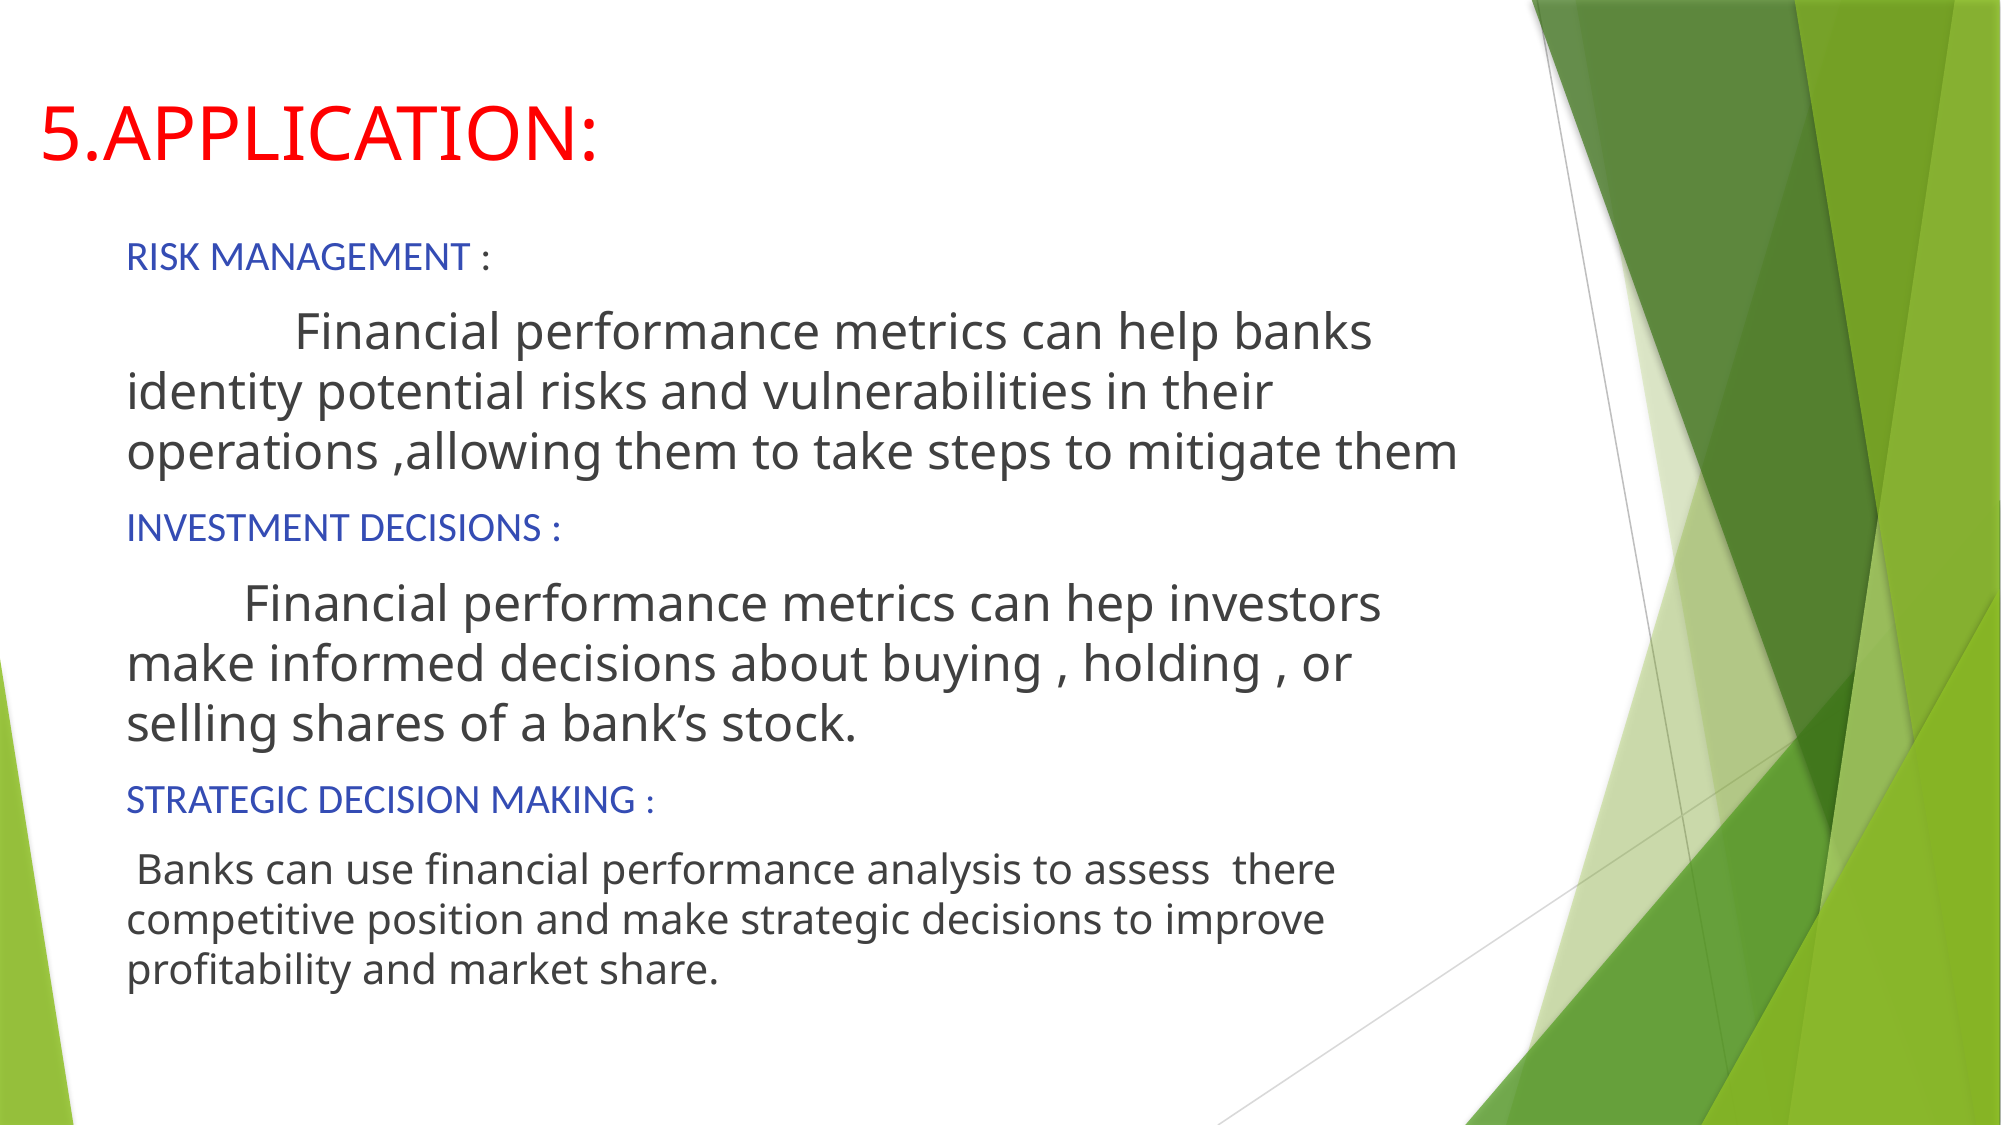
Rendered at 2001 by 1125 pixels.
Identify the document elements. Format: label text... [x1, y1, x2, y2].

title 5.APPLICATION: [0, 78, 1235, 221]
list RISK MANAGEMENT : Financial performance metrics can help banks identity potential risks and vulnerabilities in their operations ,allowing them to take steps to mitigate them INVESTMENT DECISIONS : Financial performance metrics can hep investors make informed decisions about buying , holding , or selling shares of a bank’s stock. STRATEGIC DECISION MAKING : Banks can use financial performance analysis to assess there competitive position and make strategic decisions to improve profitability and market share. [111, 221, 1522, 992]
